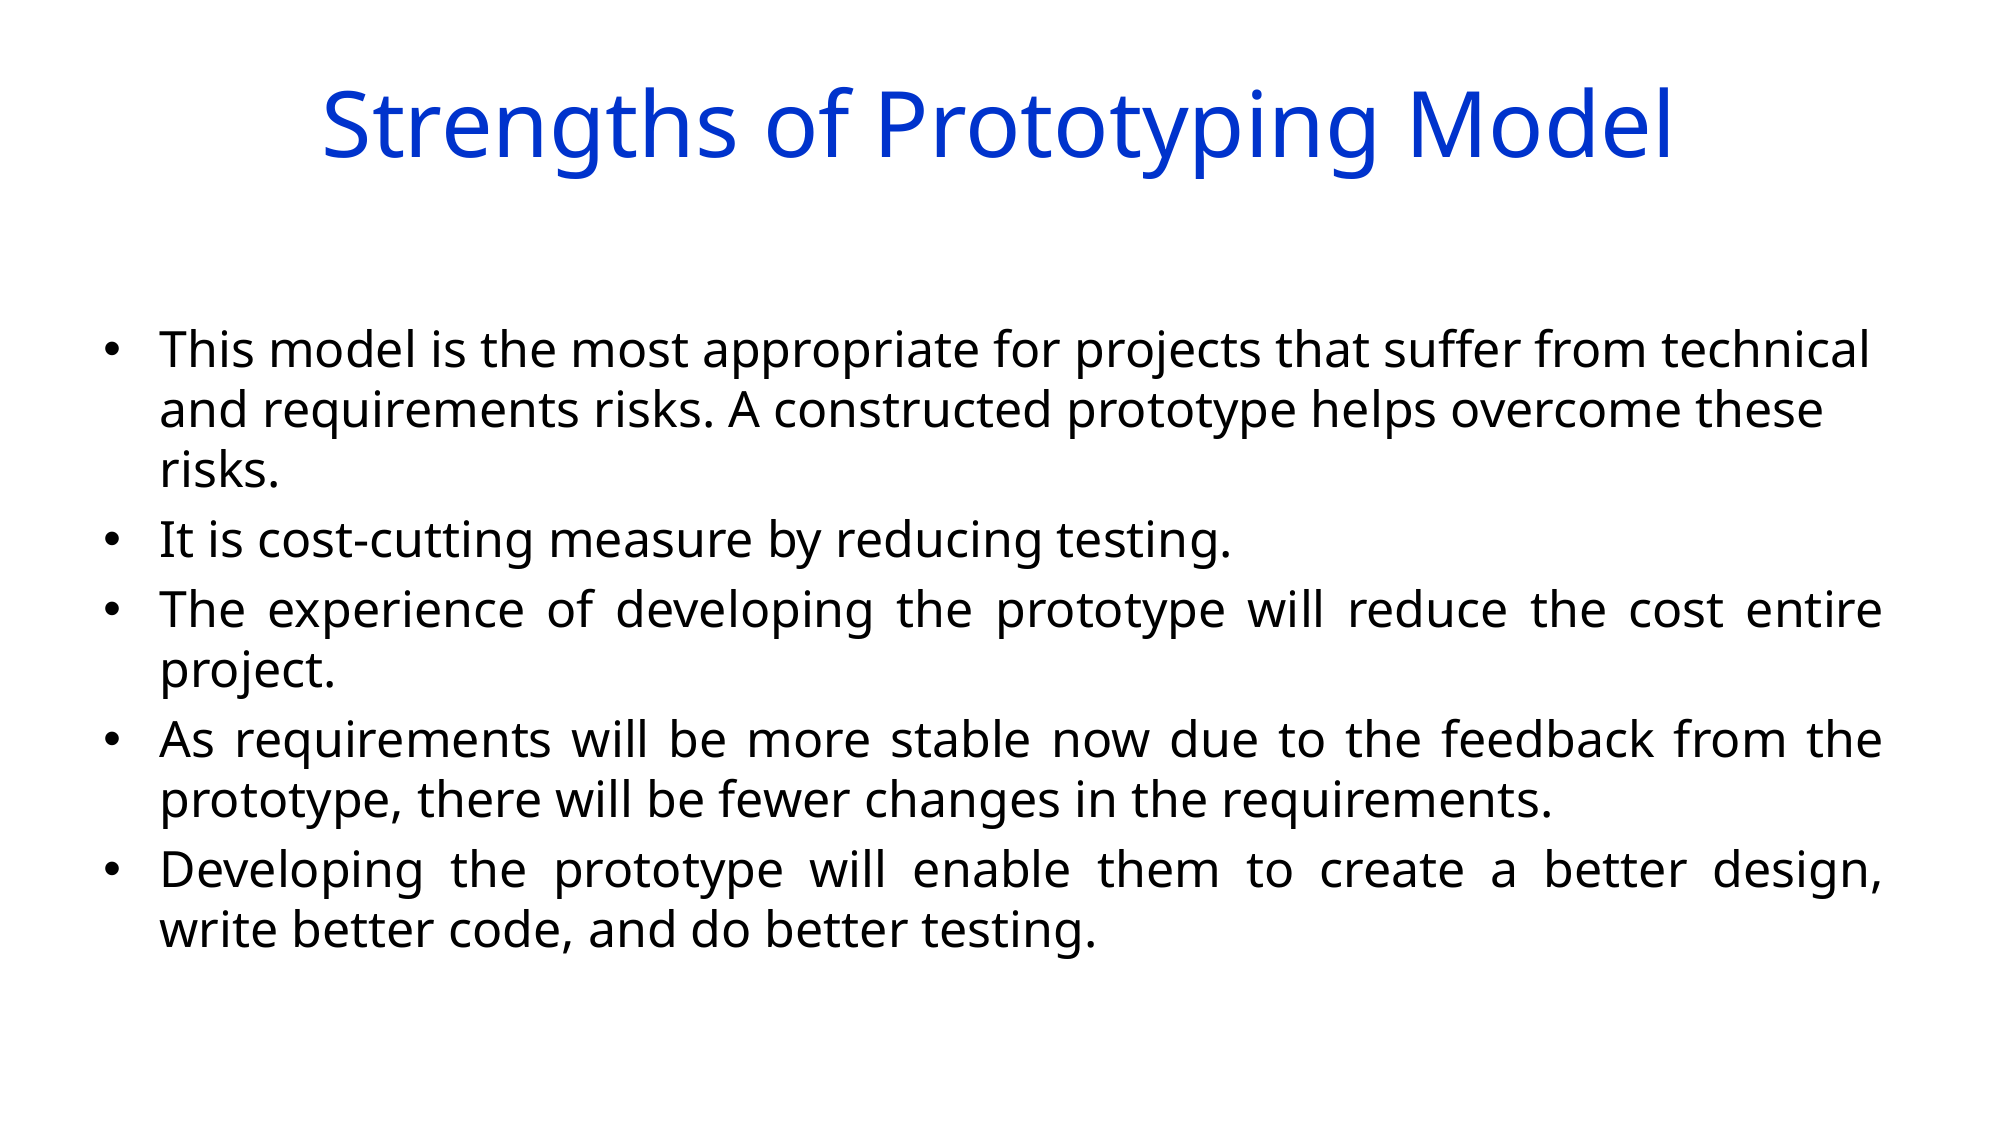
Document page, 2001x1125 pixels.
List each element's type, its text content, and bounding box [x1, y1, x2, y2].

title Strengths of Prototyping Model [146, 27, 1853, 214]
list This model is the most appropriate for projects that suffer from technical and requirements risks. A constructed prototype helps overcome these risks. It is cost-cutting measure by reducing testing. The experience of developing the prototype will reduce the cost entire project. As requirements will be more stable now due to the feedback from the prototype, there will be fewer changes in the requirements. Developing the prototype will enable them to create a better design, write better code, and do better testing. [100, 309, 1889, 1091]
